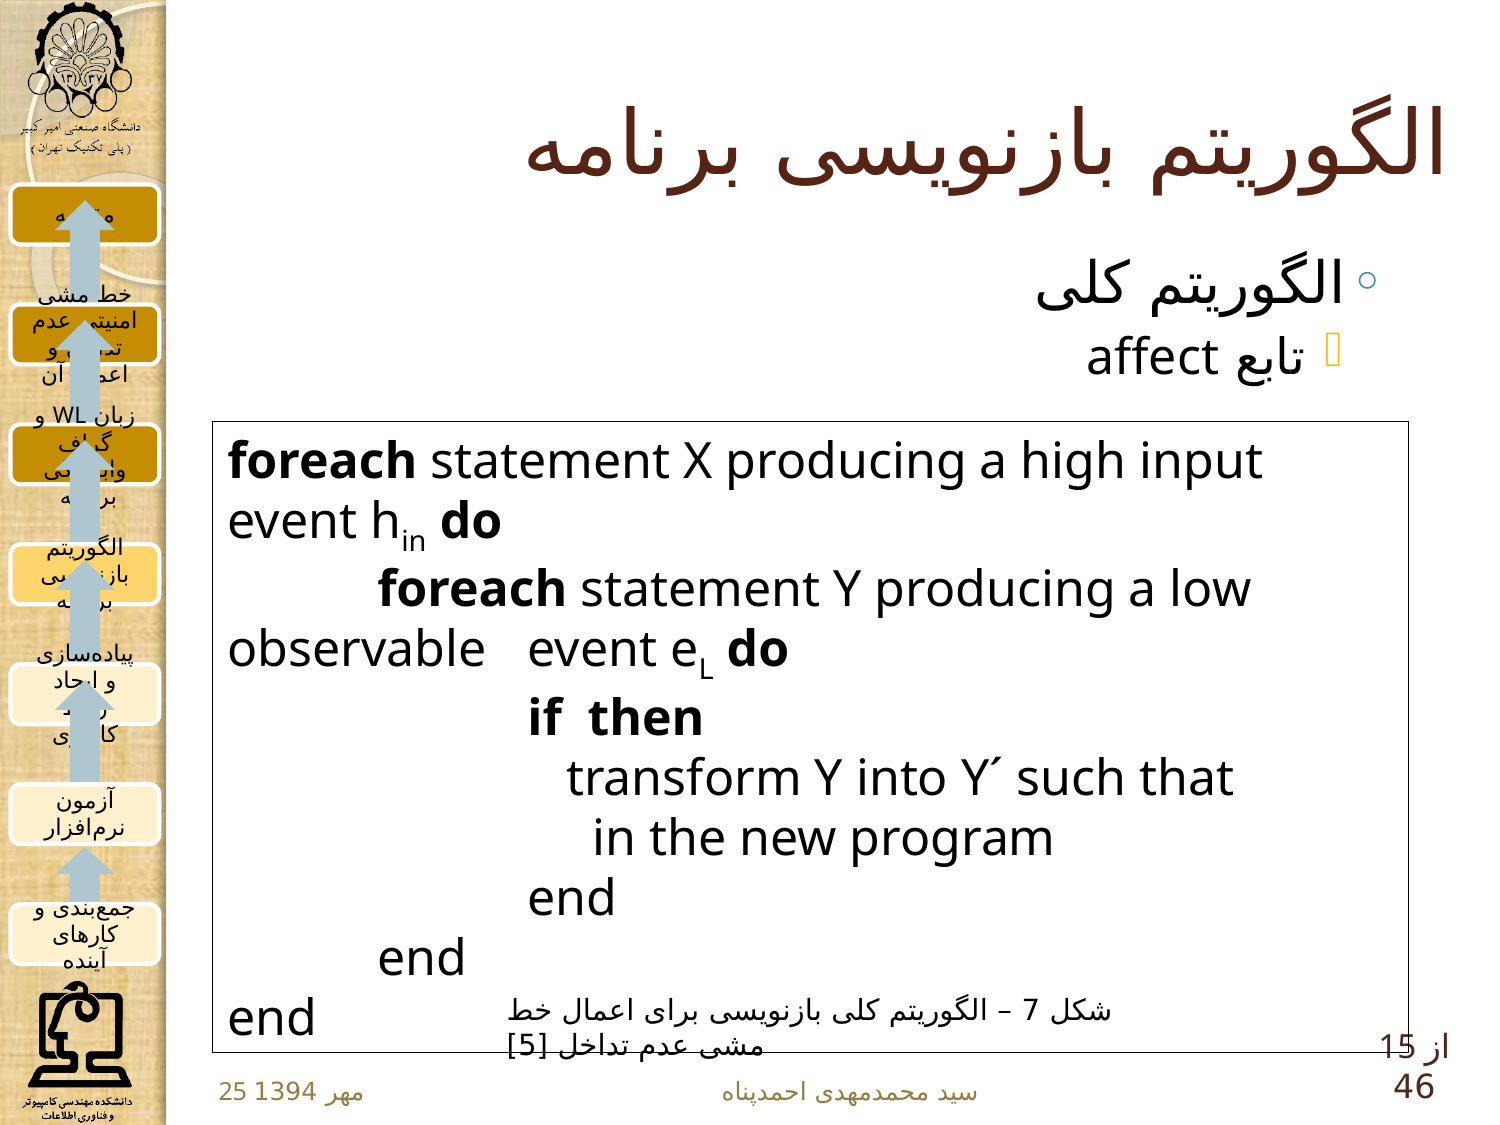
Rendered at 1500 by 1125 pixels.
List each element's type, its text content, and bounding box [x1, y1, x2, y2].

slide_number 15 از 46 [1340, 1034, 1488, 1113]
title الگوریتم بازنویسی برنامه [235, 45, 1466, 233]
list الگوریتم کلی تابع affect [194, 237, 1466, 1025]
picture [0, 0, 166, 1125]
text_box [10, 184, 160, 965]
text_box شکل 7 – الگوریتم کلی بازنویسی برای اعمال خط مشی عدم تداخل [5] [491, 983, 1169, 1069]
slide_number 25 مهر 1394 [157, 1034, 467, 1113]
footer سید محمدمهدی احمدپناه [612, 1069, 1088, 1113]
